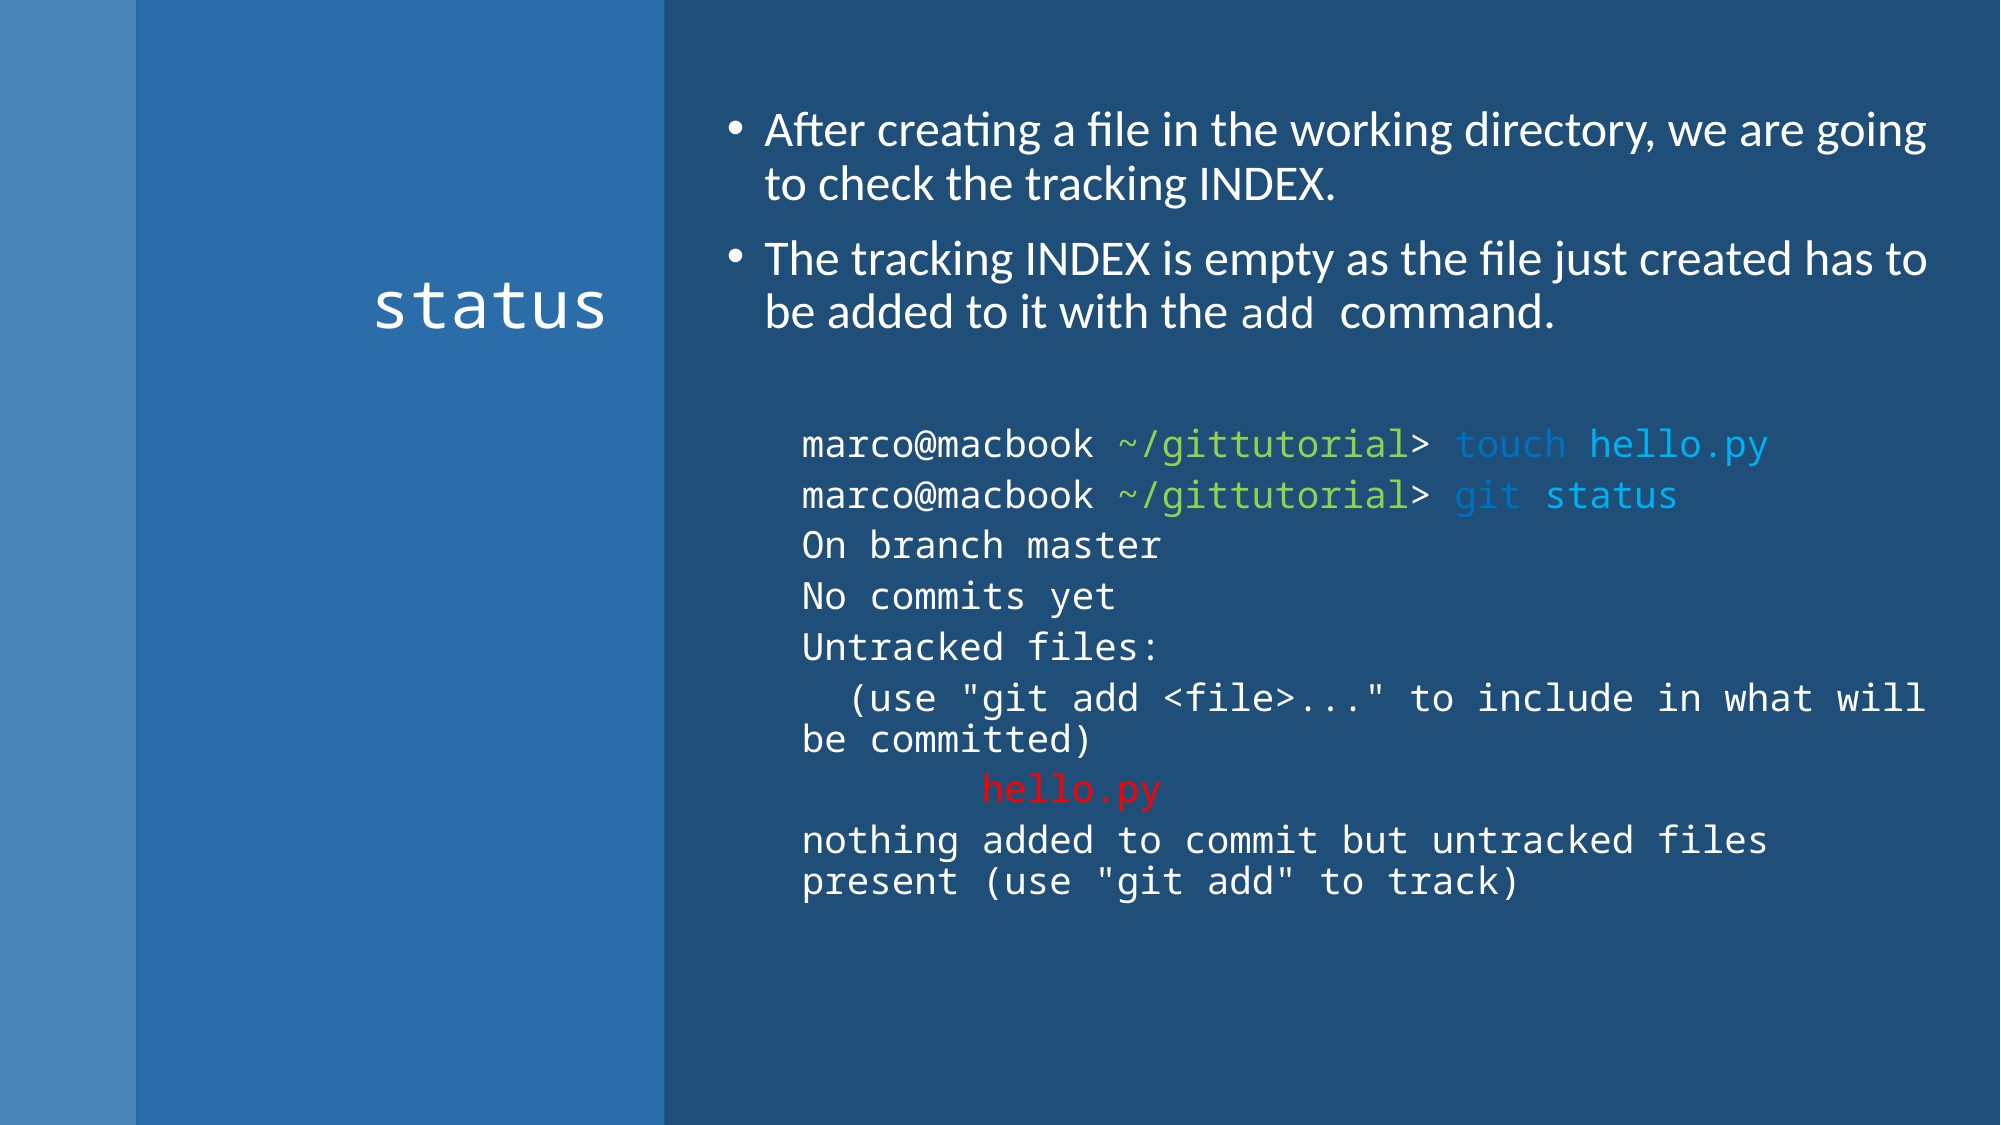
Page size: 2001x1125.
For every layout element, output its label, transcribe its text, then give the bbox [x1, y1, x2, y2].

text_box [0, 0, 136, 1125]
text_box [136, 0, 666, 1125]
title status [162, 263, 626, 1003]
list After creating a file in the working directory, we are going to check the tracking INDEX. The tracking INDEX is empty as the file just created has to be added to it with the add command. marco@macbook ~/gittutorial> touch hello.py marco@macbook ~/gittutorial> git status On branch master No commits yet Untracked files: (use "git add <file>..." to include in what will be committed) hello.py nothing added to commit but untracked files present (use "git add" to track) [711, 95, 1947, 1004]
